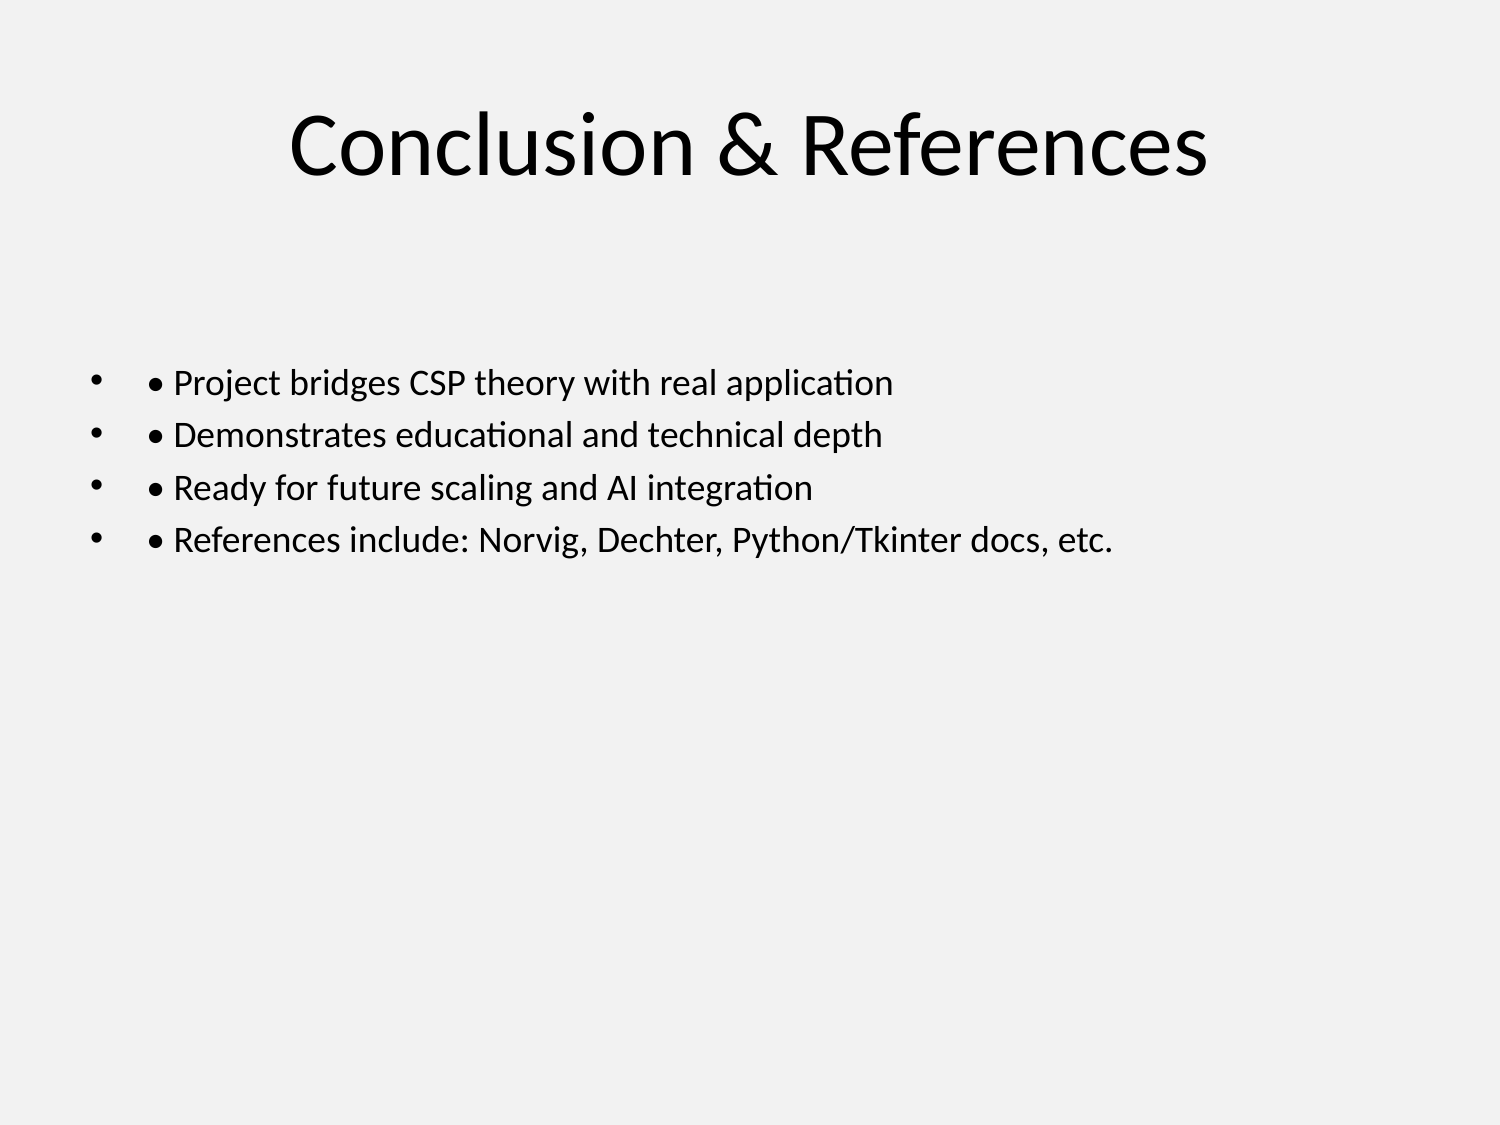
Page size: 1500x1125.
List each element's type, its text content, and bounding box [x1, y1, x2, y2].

title Conclusion & References [75, 45, 1425, 233]
list • Project bridges CSP theory with real application • Demonstrates educational and technical depth • Ready for future scaling and AI integration • References include: Norvig, Dechter, Python/Tkinter docs, etc. [75, 262, 1425, 1005]
